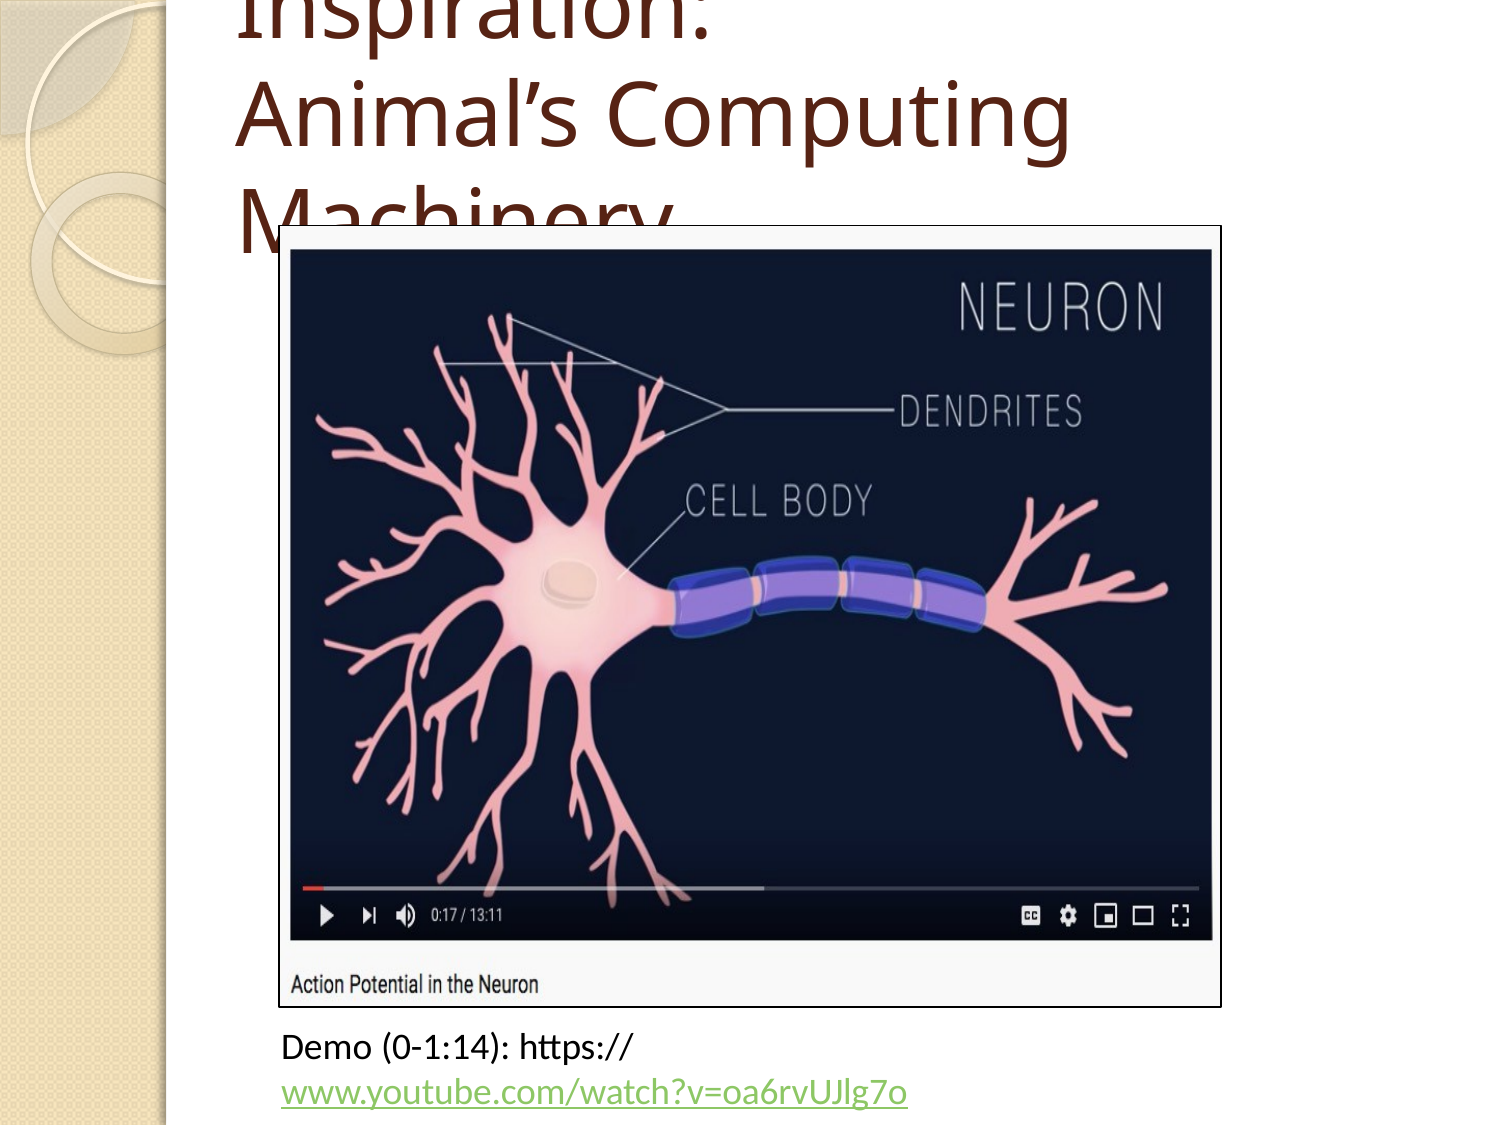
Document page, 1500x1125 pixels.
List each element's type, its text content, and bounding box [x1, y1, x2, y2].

text_box Demo (0-1:14): https://www.youtube.com/watch?v=oa6rvUJlg7o [278, 1019, 1221, 1112]
title Inspiration: Animal’s Computing Machinery [235, 0, 1466, 272]
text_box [278, 224, 1222, 1009]
